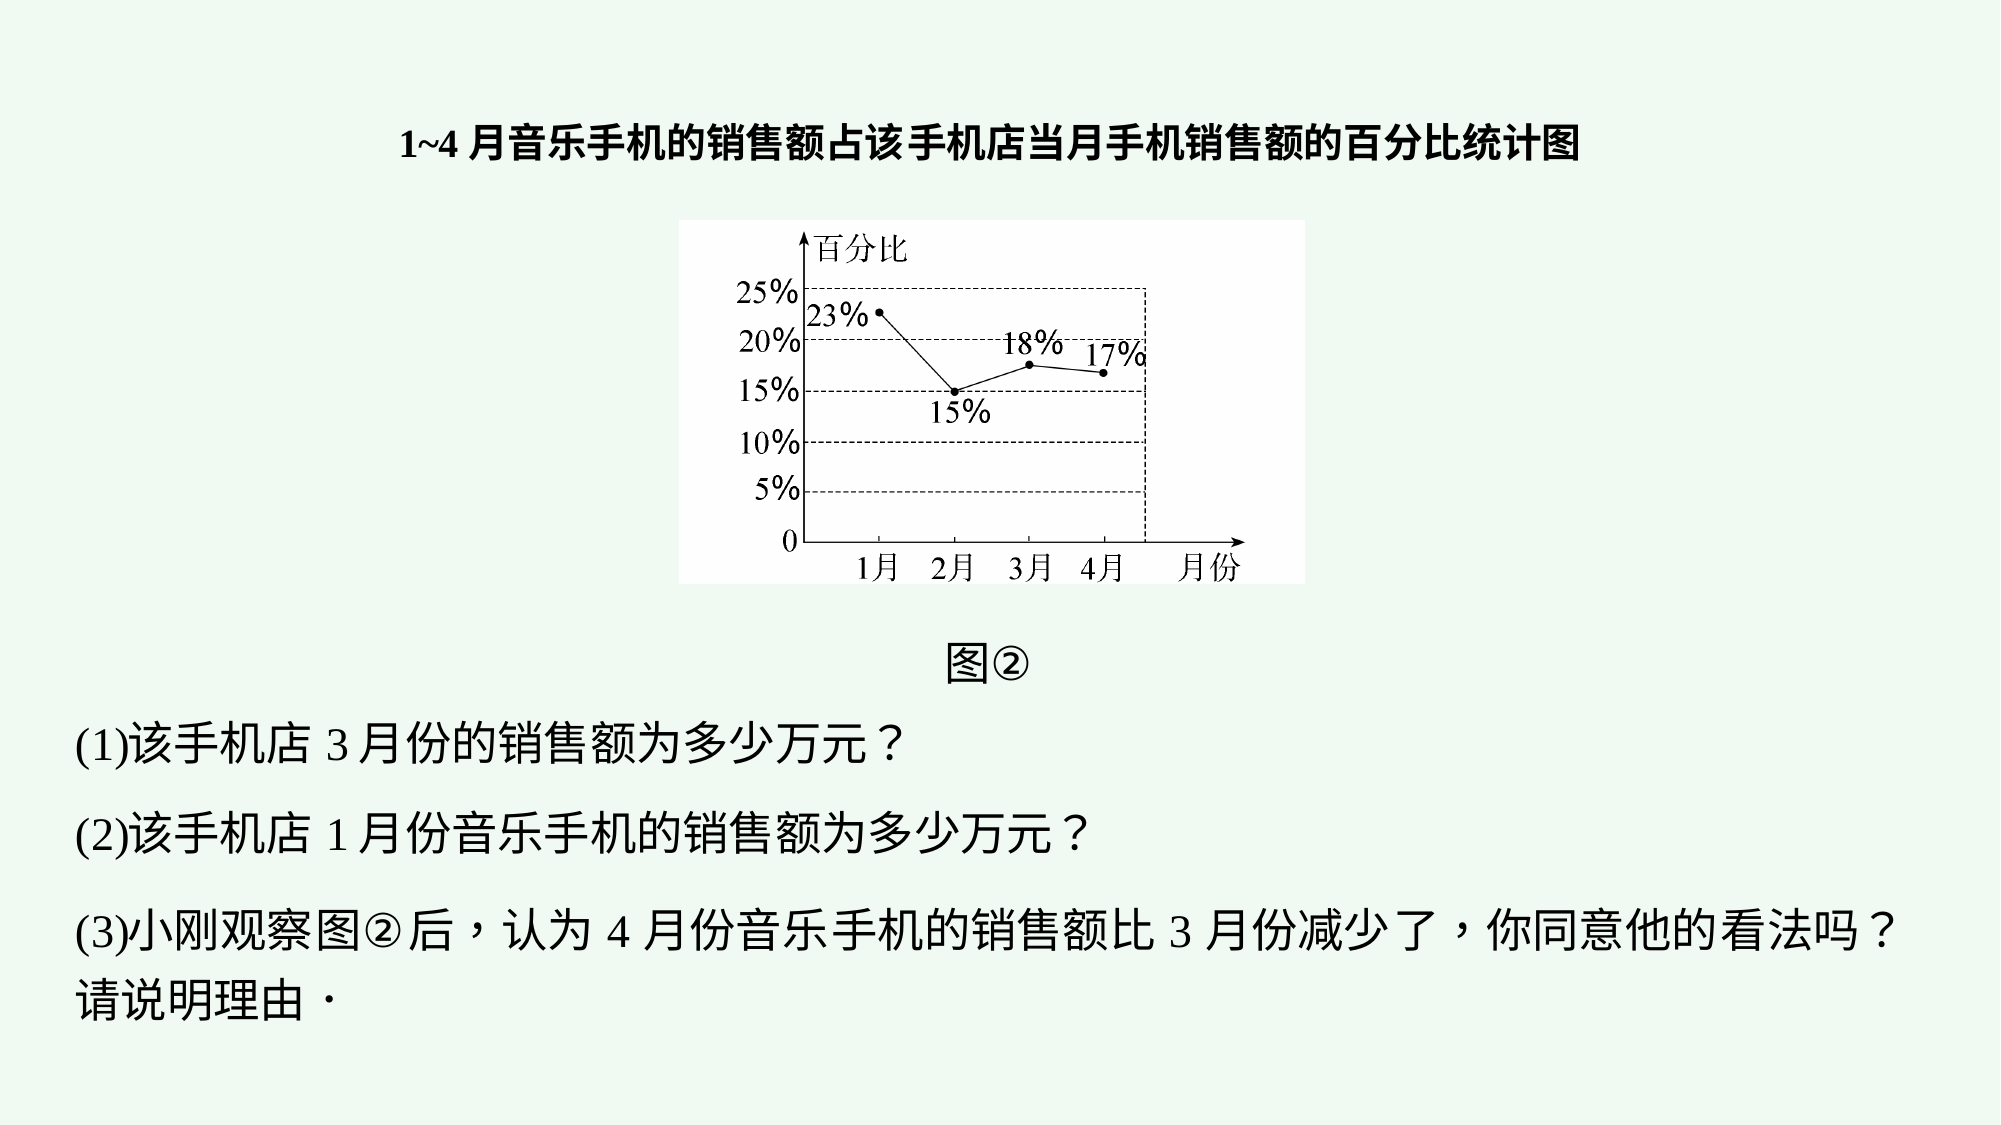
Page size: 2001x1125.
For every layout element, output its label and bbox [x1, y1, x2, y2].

text_box [74, 90, 1907, 1037]
